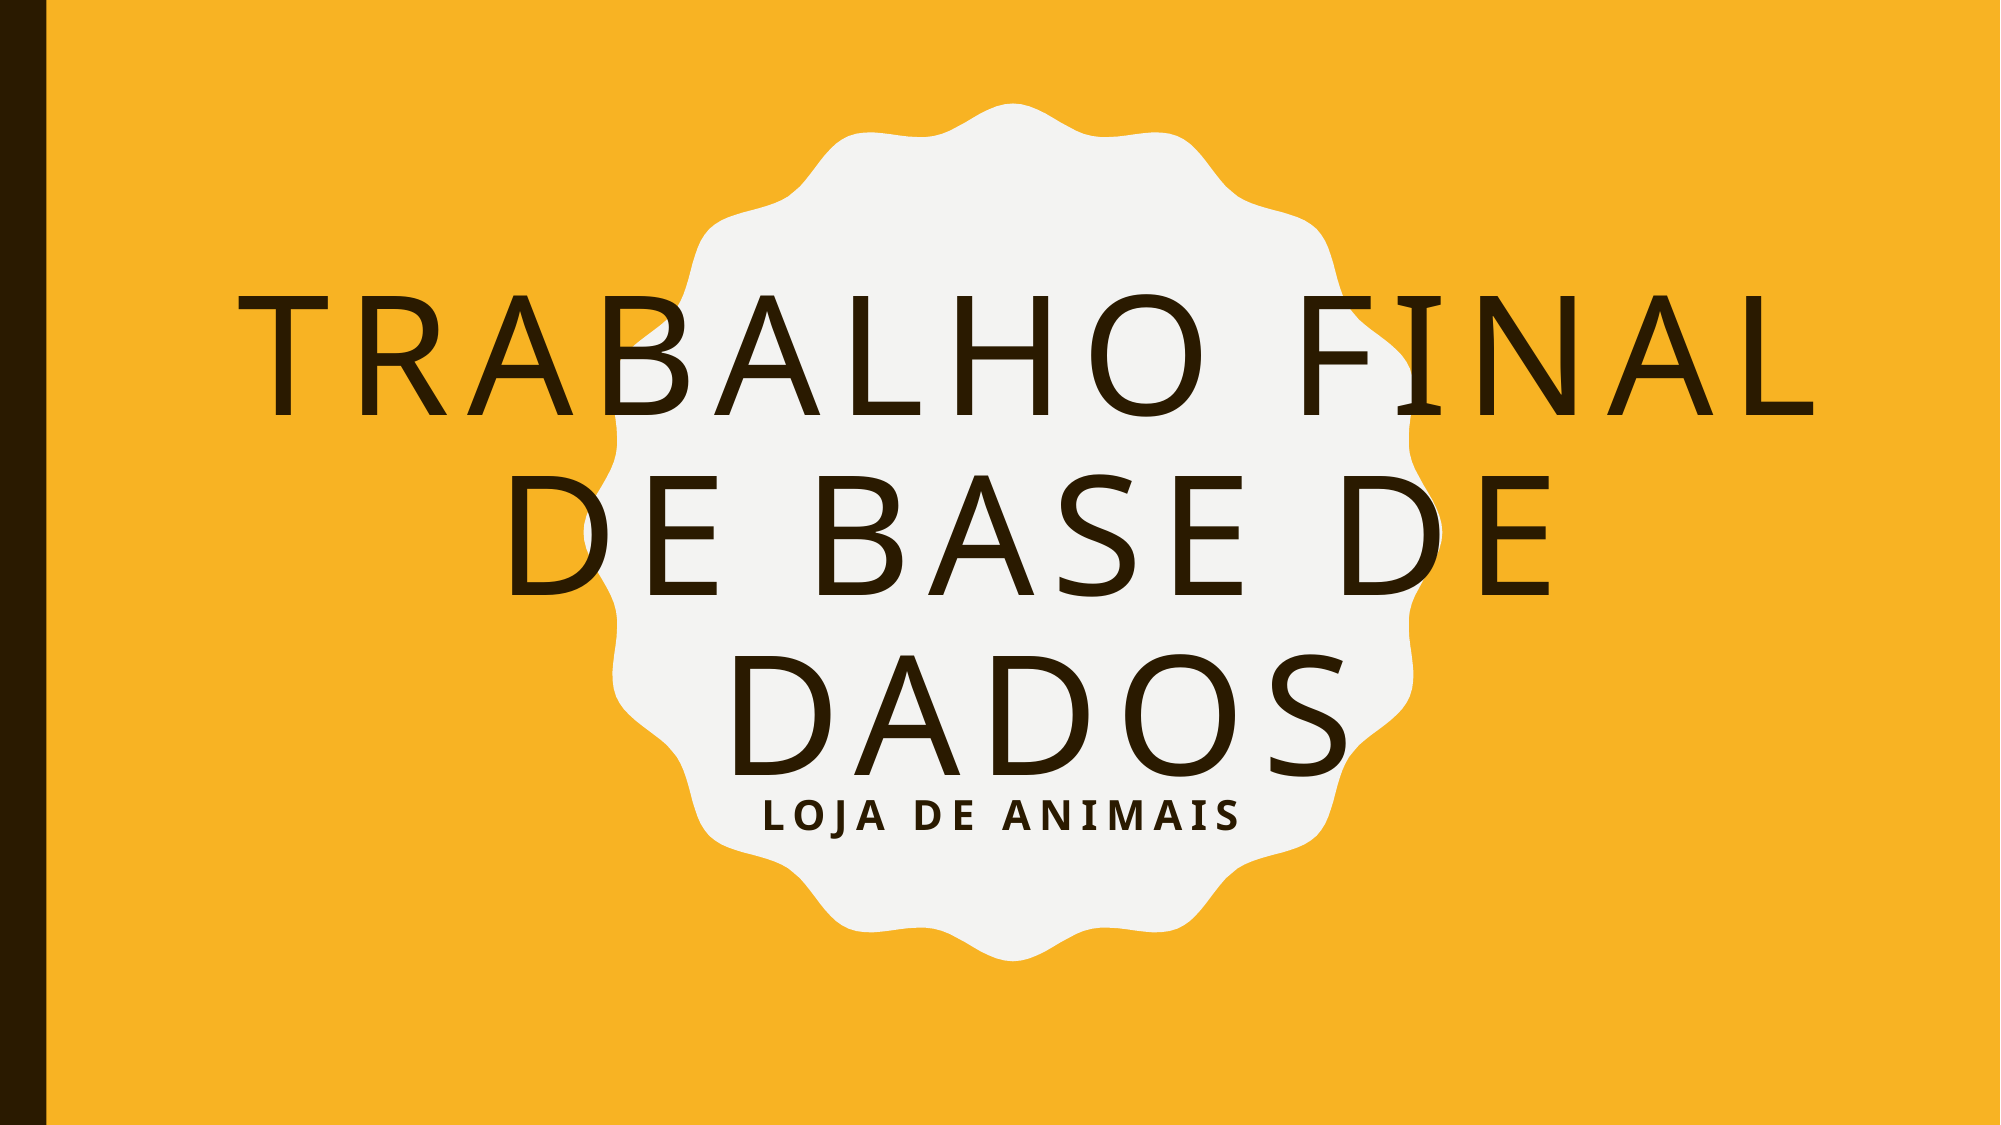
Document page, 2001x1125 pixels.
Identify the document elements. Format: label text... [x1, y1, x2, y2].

title Trabalho final de base de dados [176, 180, 1898, 903]
subtitle LOJA DE ANIMAIS [340, 781, 1660, 903]
